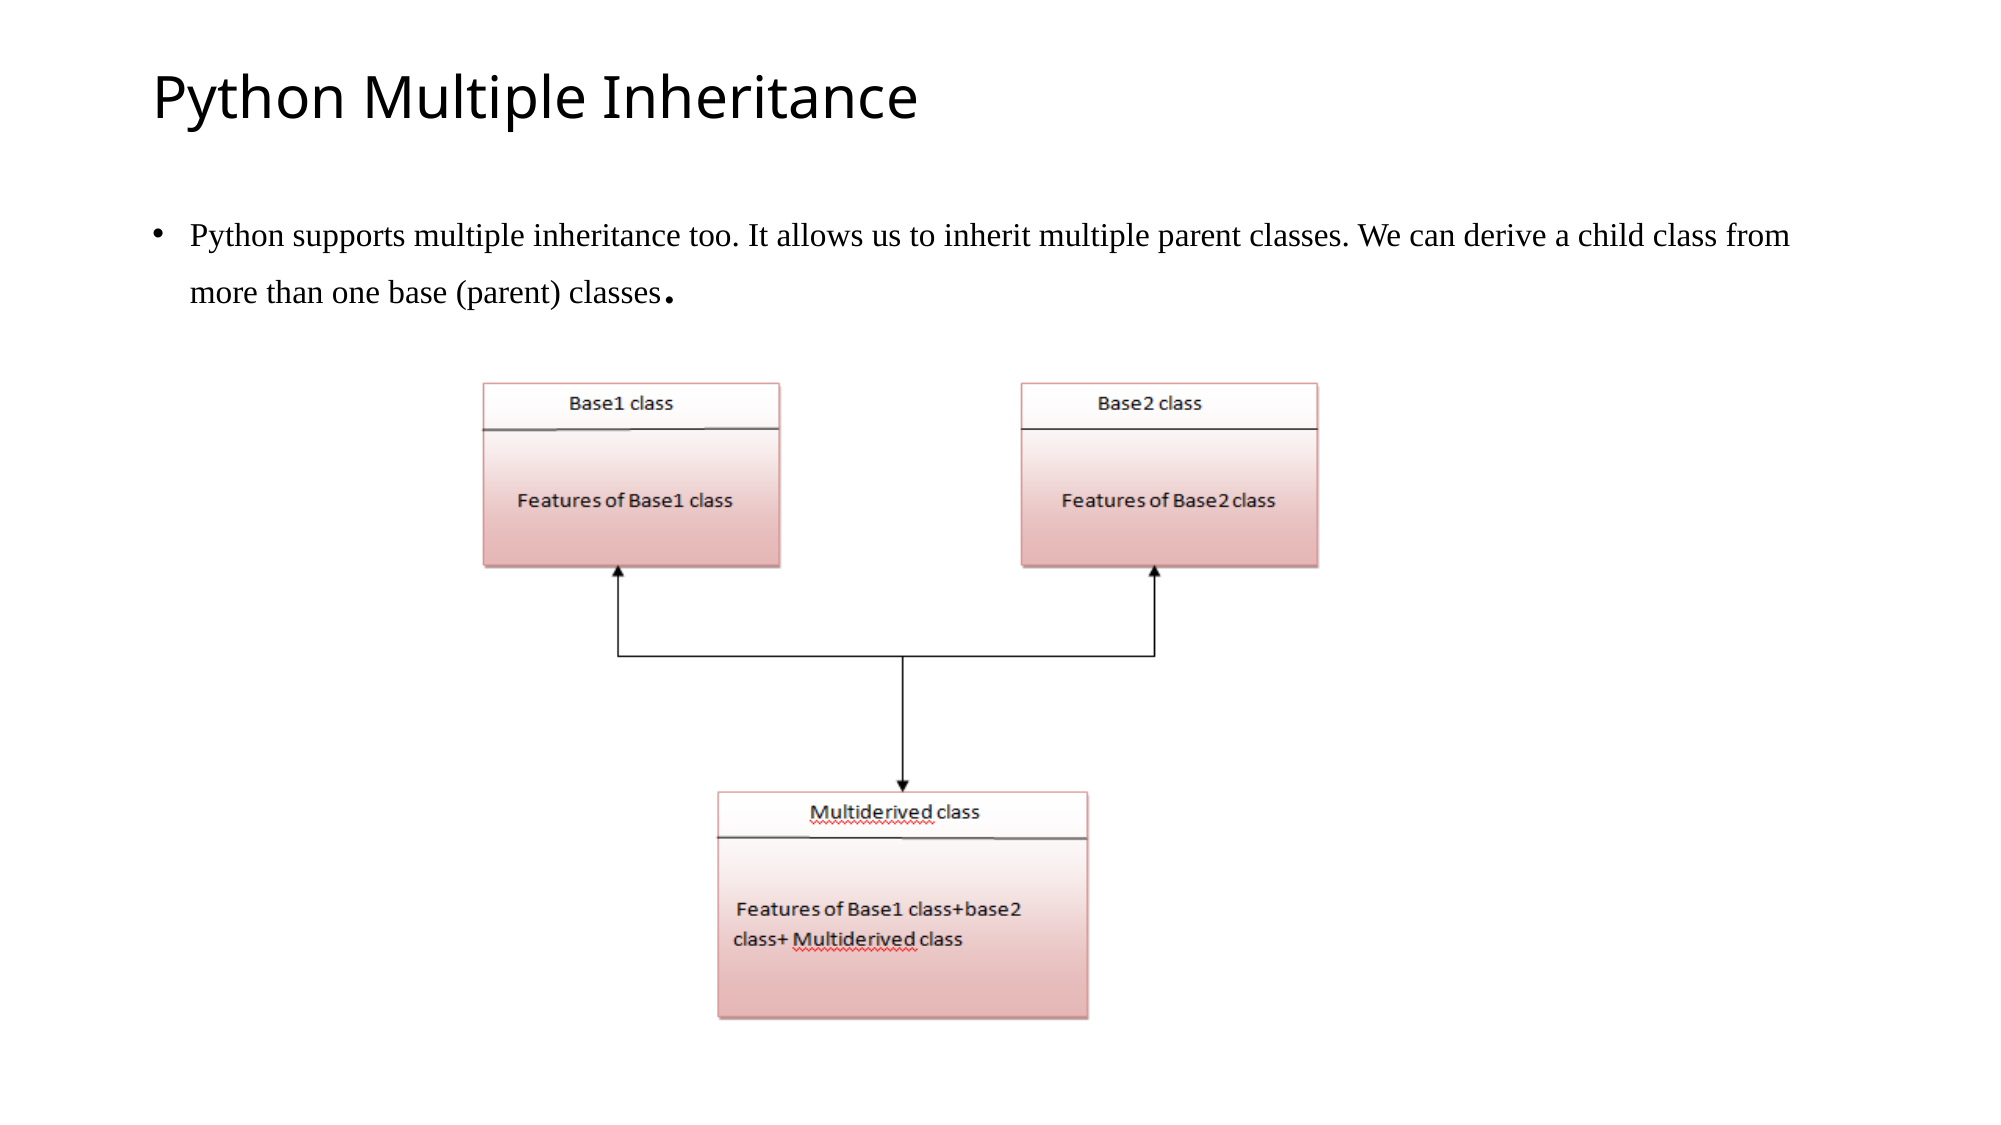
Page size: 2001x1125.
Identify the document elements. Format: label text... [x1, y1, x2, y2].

title Python Multiple Inheritance [137, 59, 1863, 210]
list Python supports multiple inheritance too. It allows us to inherit multiple parent classes. We can derive a child class from more than one base (parent) classes. [137, 210, 1863, 1046]
picture [458, 360, 1495, 1066]
